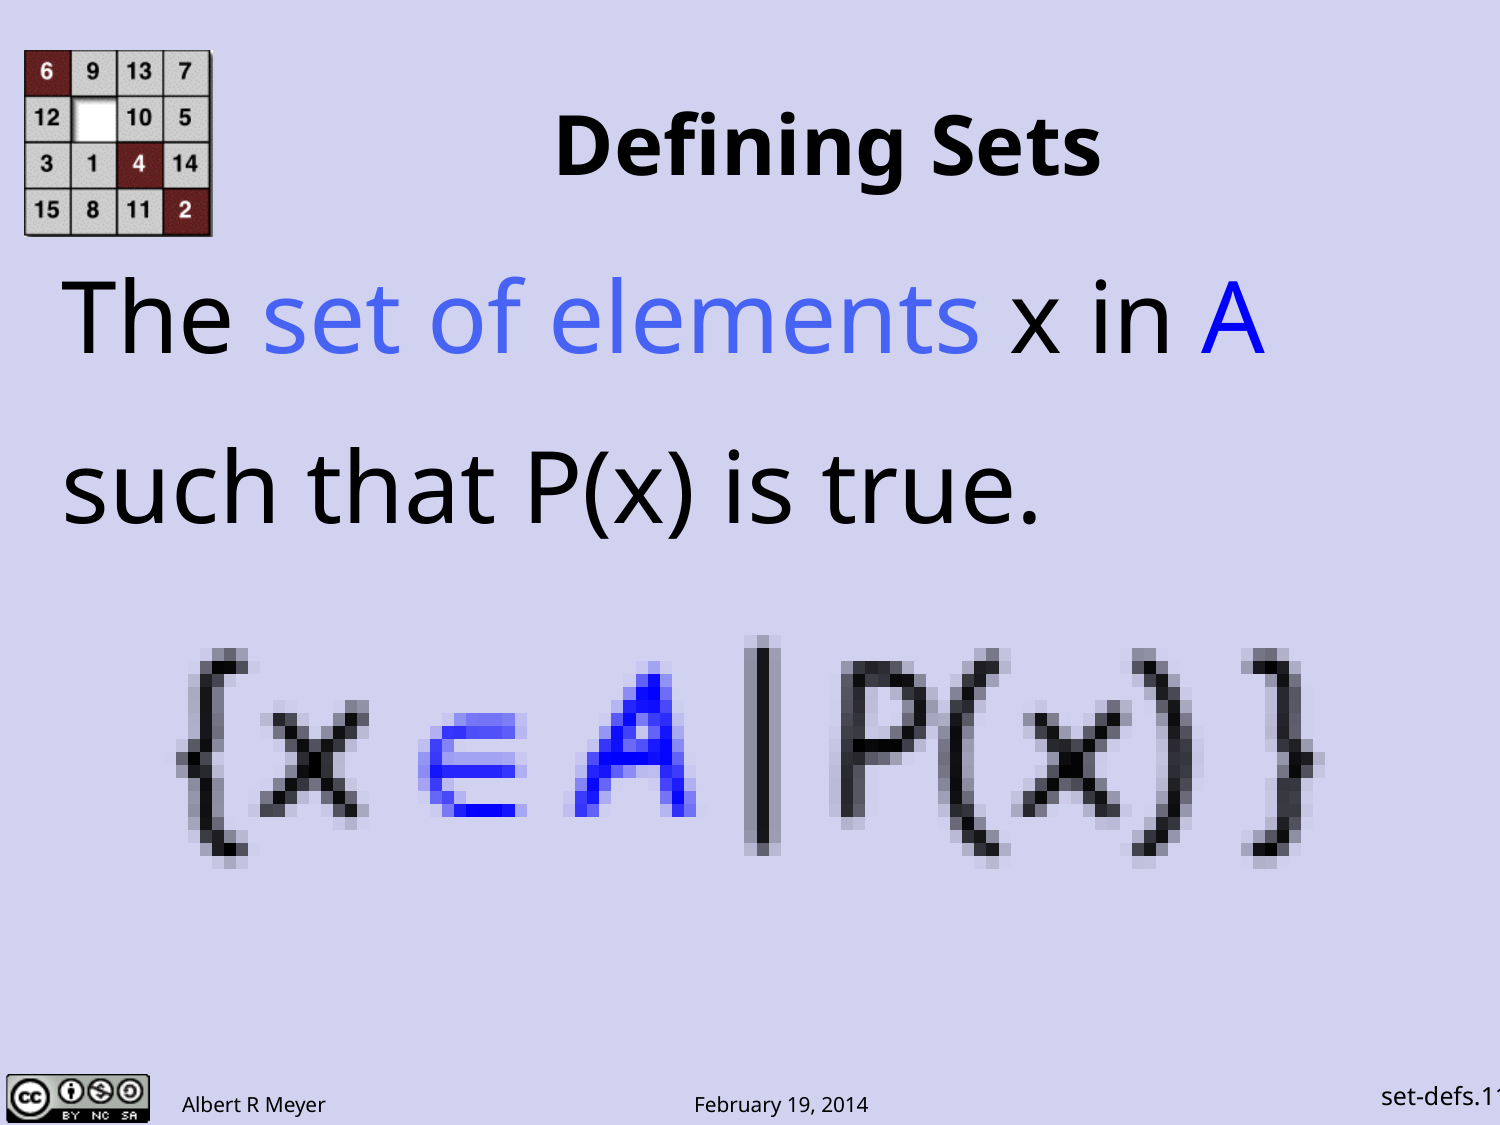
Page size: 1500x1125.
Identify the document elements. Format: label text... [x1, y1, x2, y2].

picture [6, 1074, 150, 1123]
text_box The set of elements x in A such that P(x) is true. [46, 246, 1472, 551]
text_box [152, 595, 1338, 897]
picture [24, 50, 213, 237]
title Defining Sets [270, 59, 1386, 225]
